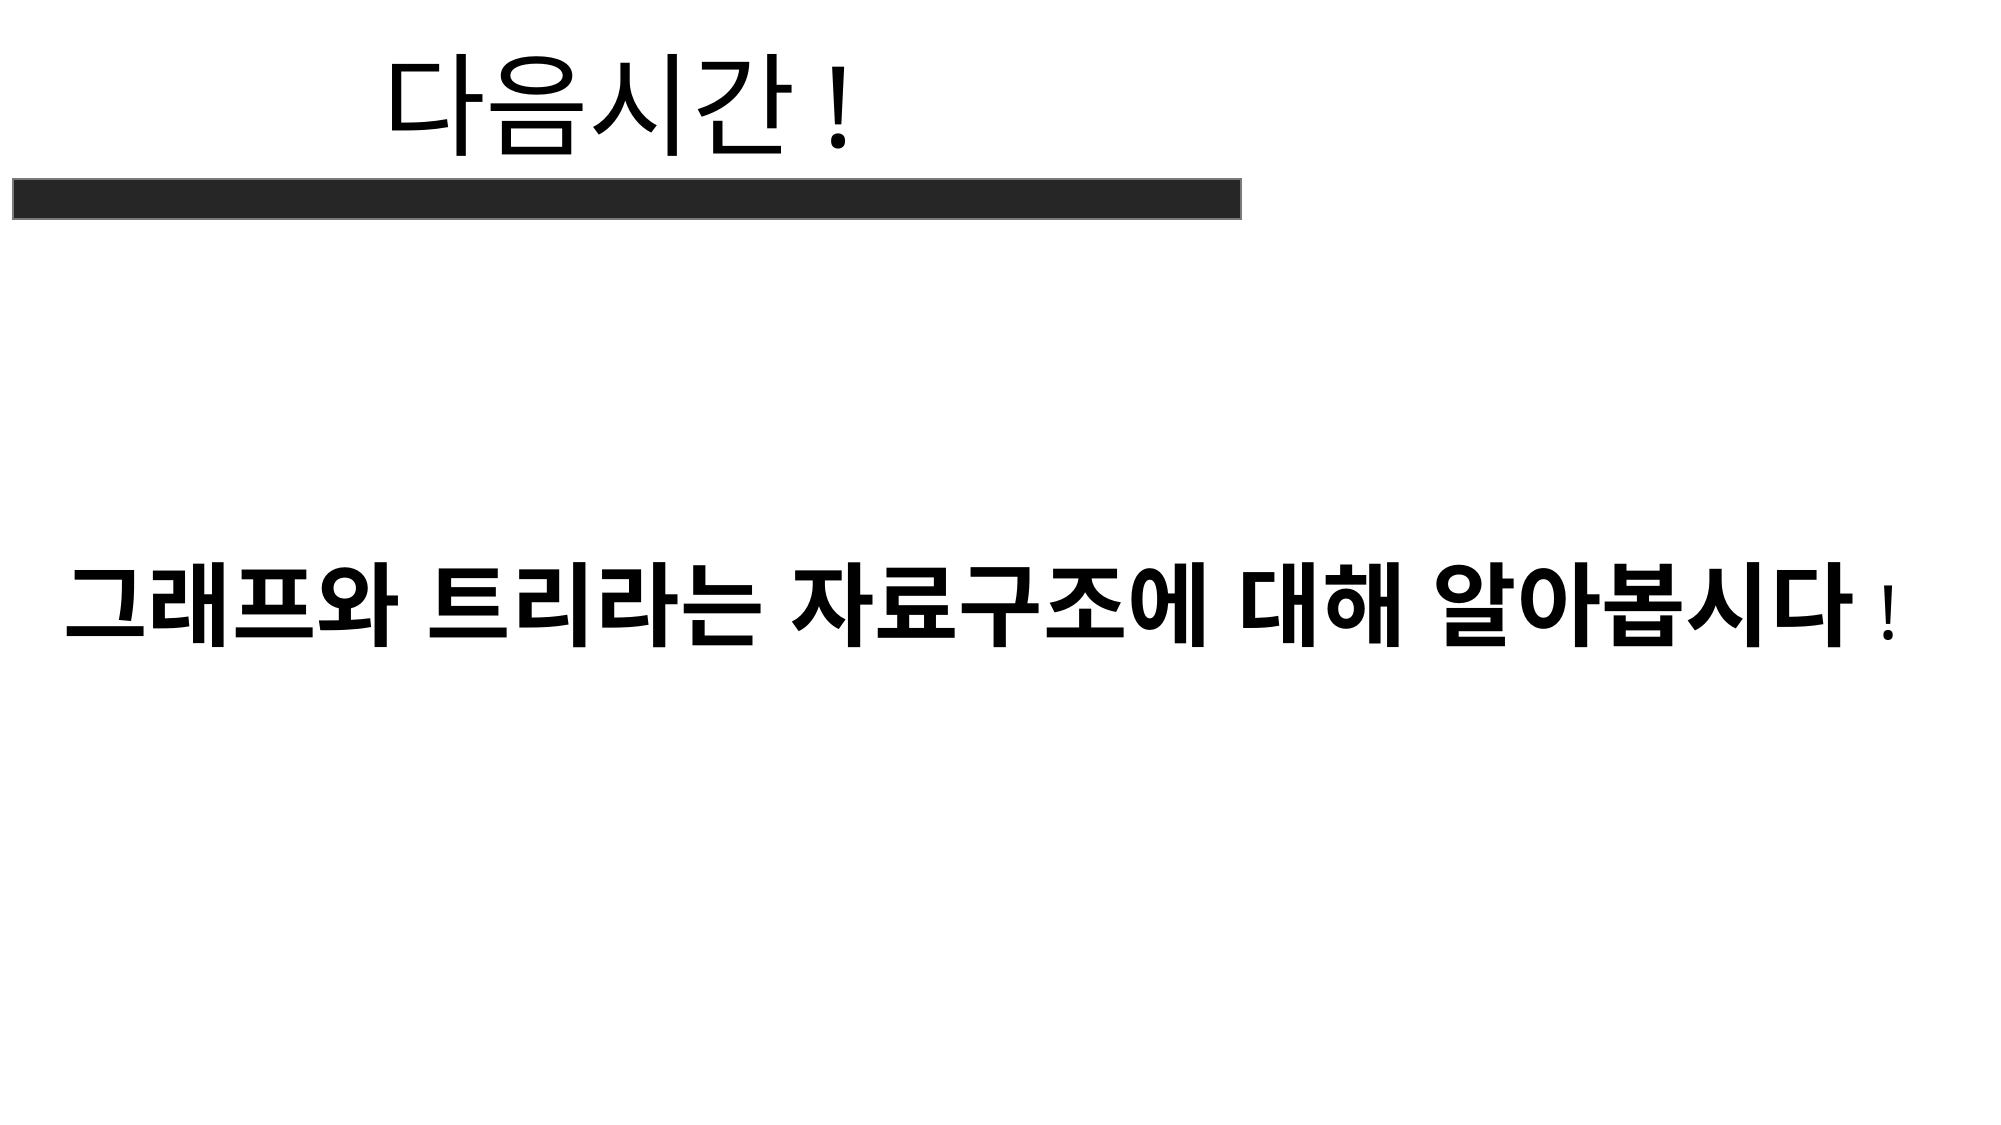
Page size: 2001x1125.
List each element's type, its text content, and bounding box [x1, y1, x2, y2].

text_box [12, 178, 1242, 220]
text_box 다음시간! [0, 34, 1275, 180]
text_box 그래프와 트리라는 자료구조에 대해 알아봅시다! [0, 363, 2000, 667]
